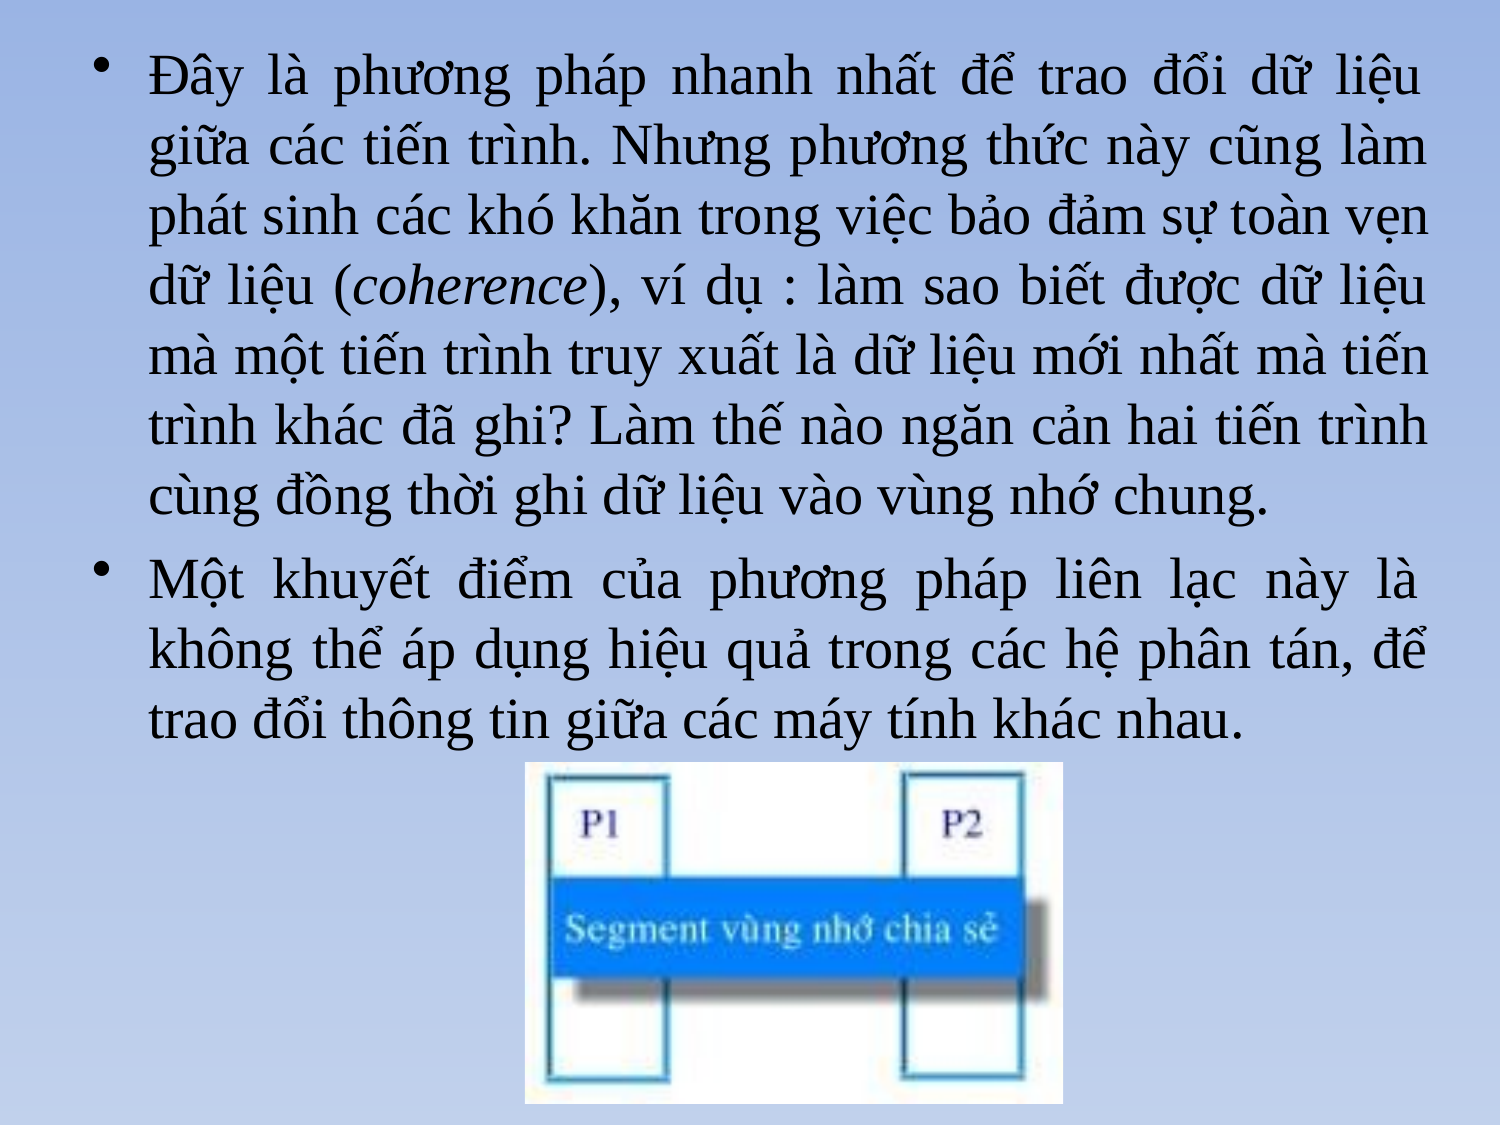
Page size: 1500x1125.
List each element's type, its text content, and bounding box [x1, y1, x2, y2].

text_box Đây là phương pháp nhanh nhất để trao đổi dữ liệu giữa các tiến trình. Nhưng phương thức này cũng làm phát sinh các khó khăn trong việc bảo đảm sự toàn vẹn dữ liệu (coherence), ví dụ : làm sao biết được dữ liệu mà một tiến trình truy xuất là dữ liệu mới nhất mà tiến trình khác đã ghi? Làm thế nào ngăn cản hai tiến trình cùng đồng thời ghi dữ liệu vào vùng nhớ chung. Một khuyết điểm của phương pháp liên lạc này là không thể áp dụng hiệu quả trong các hệ phân tán, để trao đổi thông tin giữa các máy tính khác nhau. [89, 34, 1447, 751]
text_box [524, 762, 1064, 1104]
